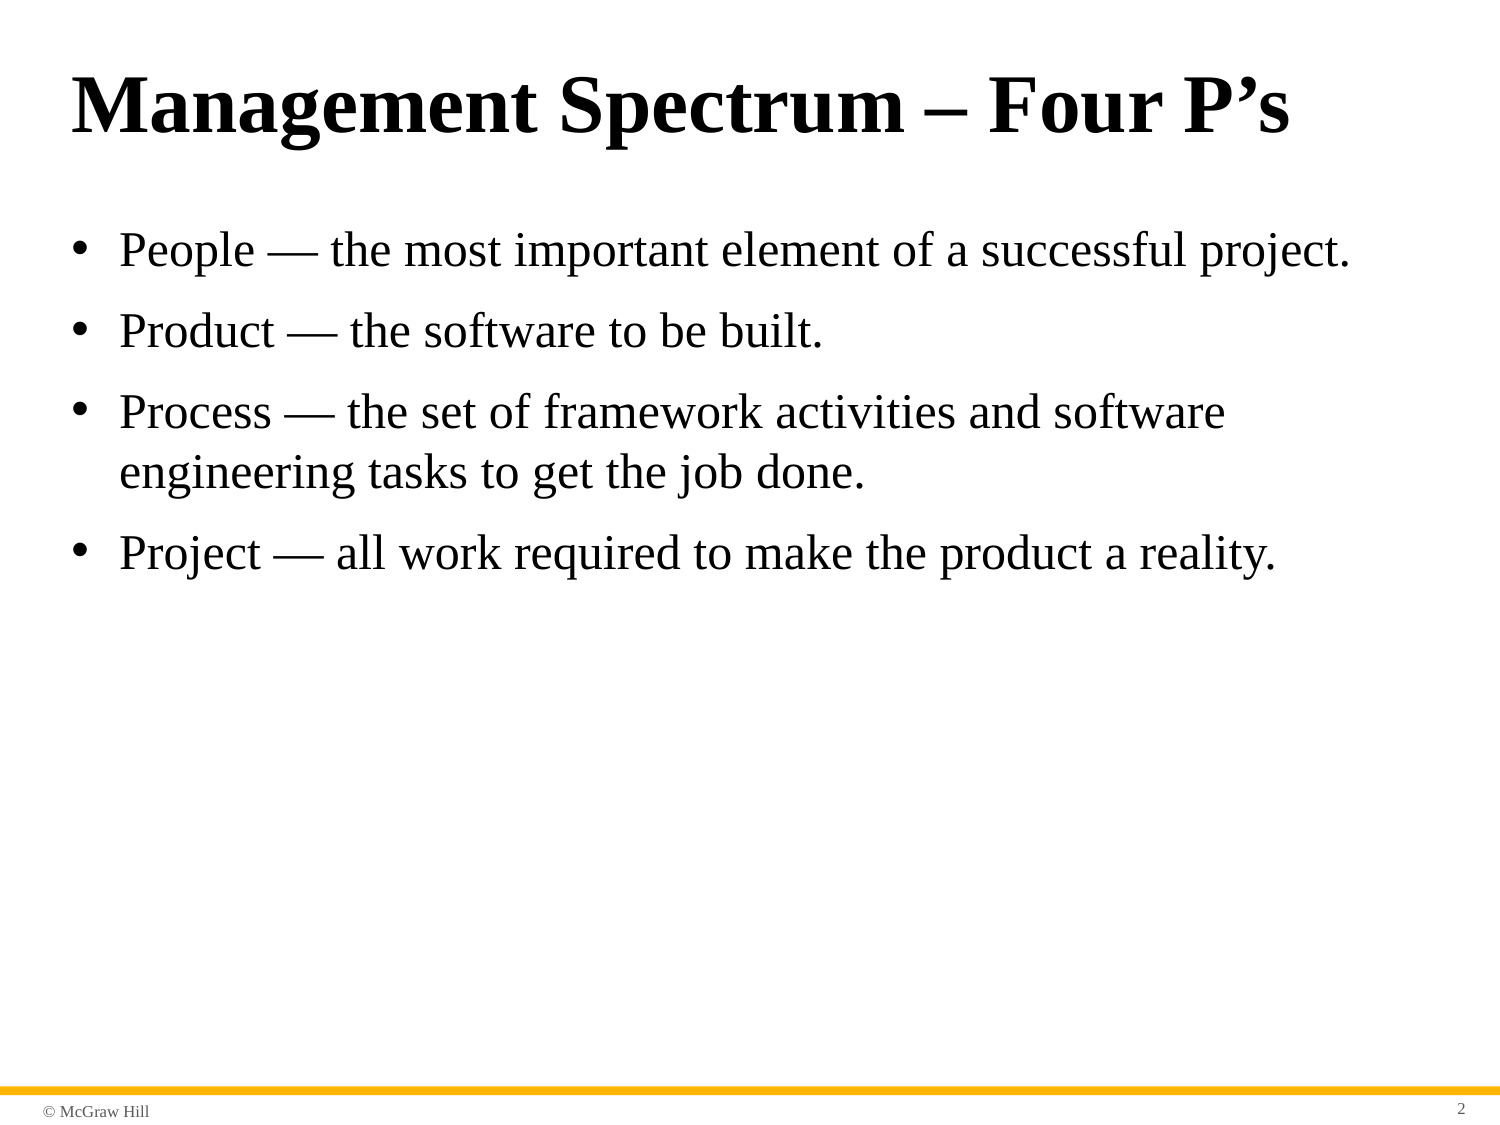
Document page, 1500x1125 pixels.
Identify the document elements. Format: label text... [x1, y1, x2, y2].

title Management Spectrum – Four P’s [56, 50, 1444, 162]
slide_number 2 [1415, 1094, 1474, 1122]
list People — the most important element of a successful project. Product — the software to be built. Process — the set of framework activities and software engineering tasks to get the job done. Project — all work required to make the product a reality. [56, 209, 1444, 639]
